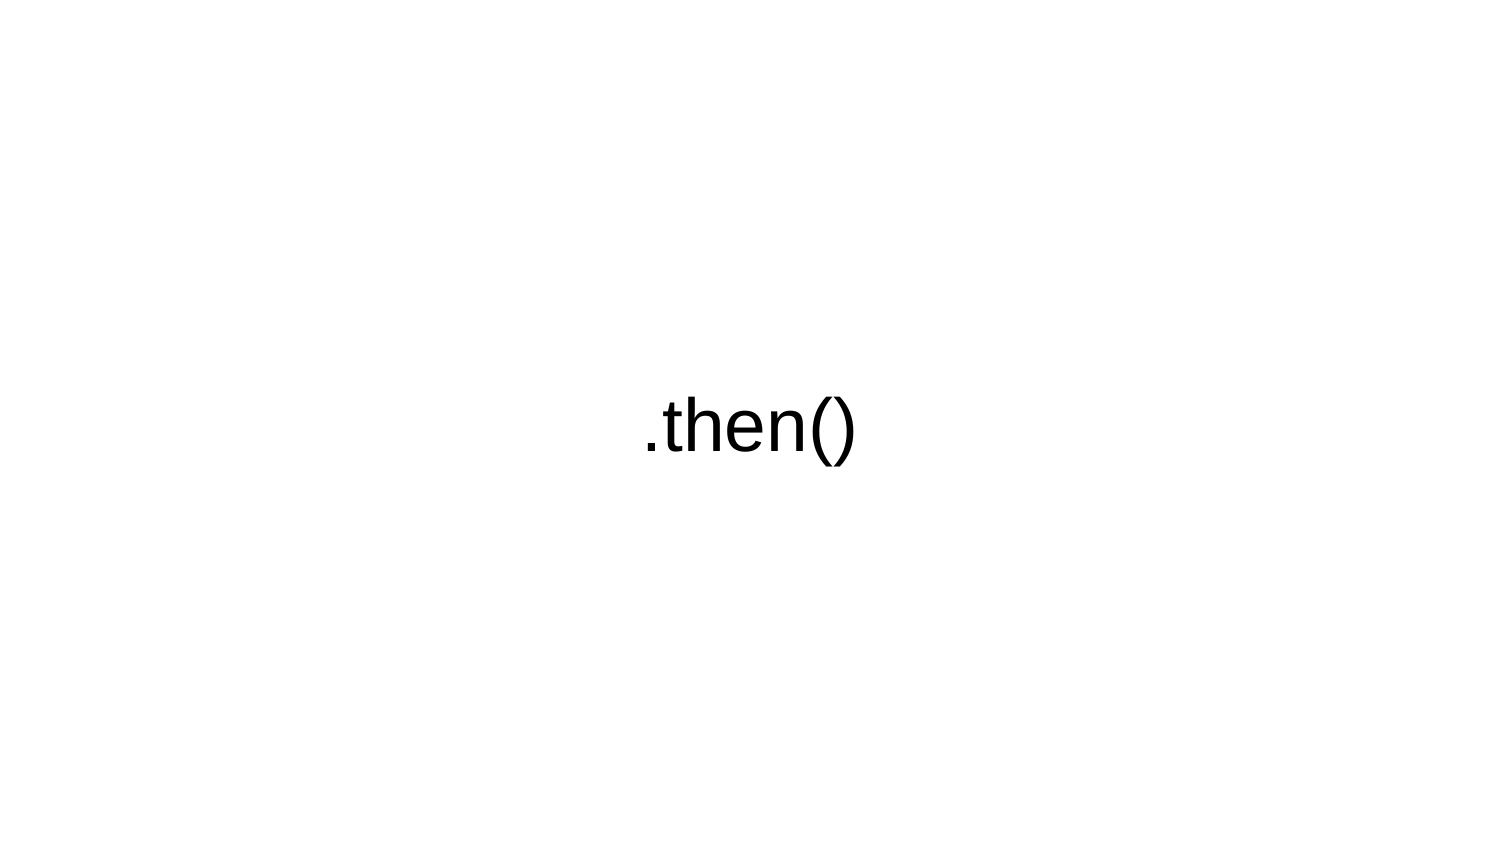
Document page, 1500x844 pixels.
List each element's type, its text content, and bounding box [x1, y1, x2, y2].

title .then() [51, 352, 1449, 491]
